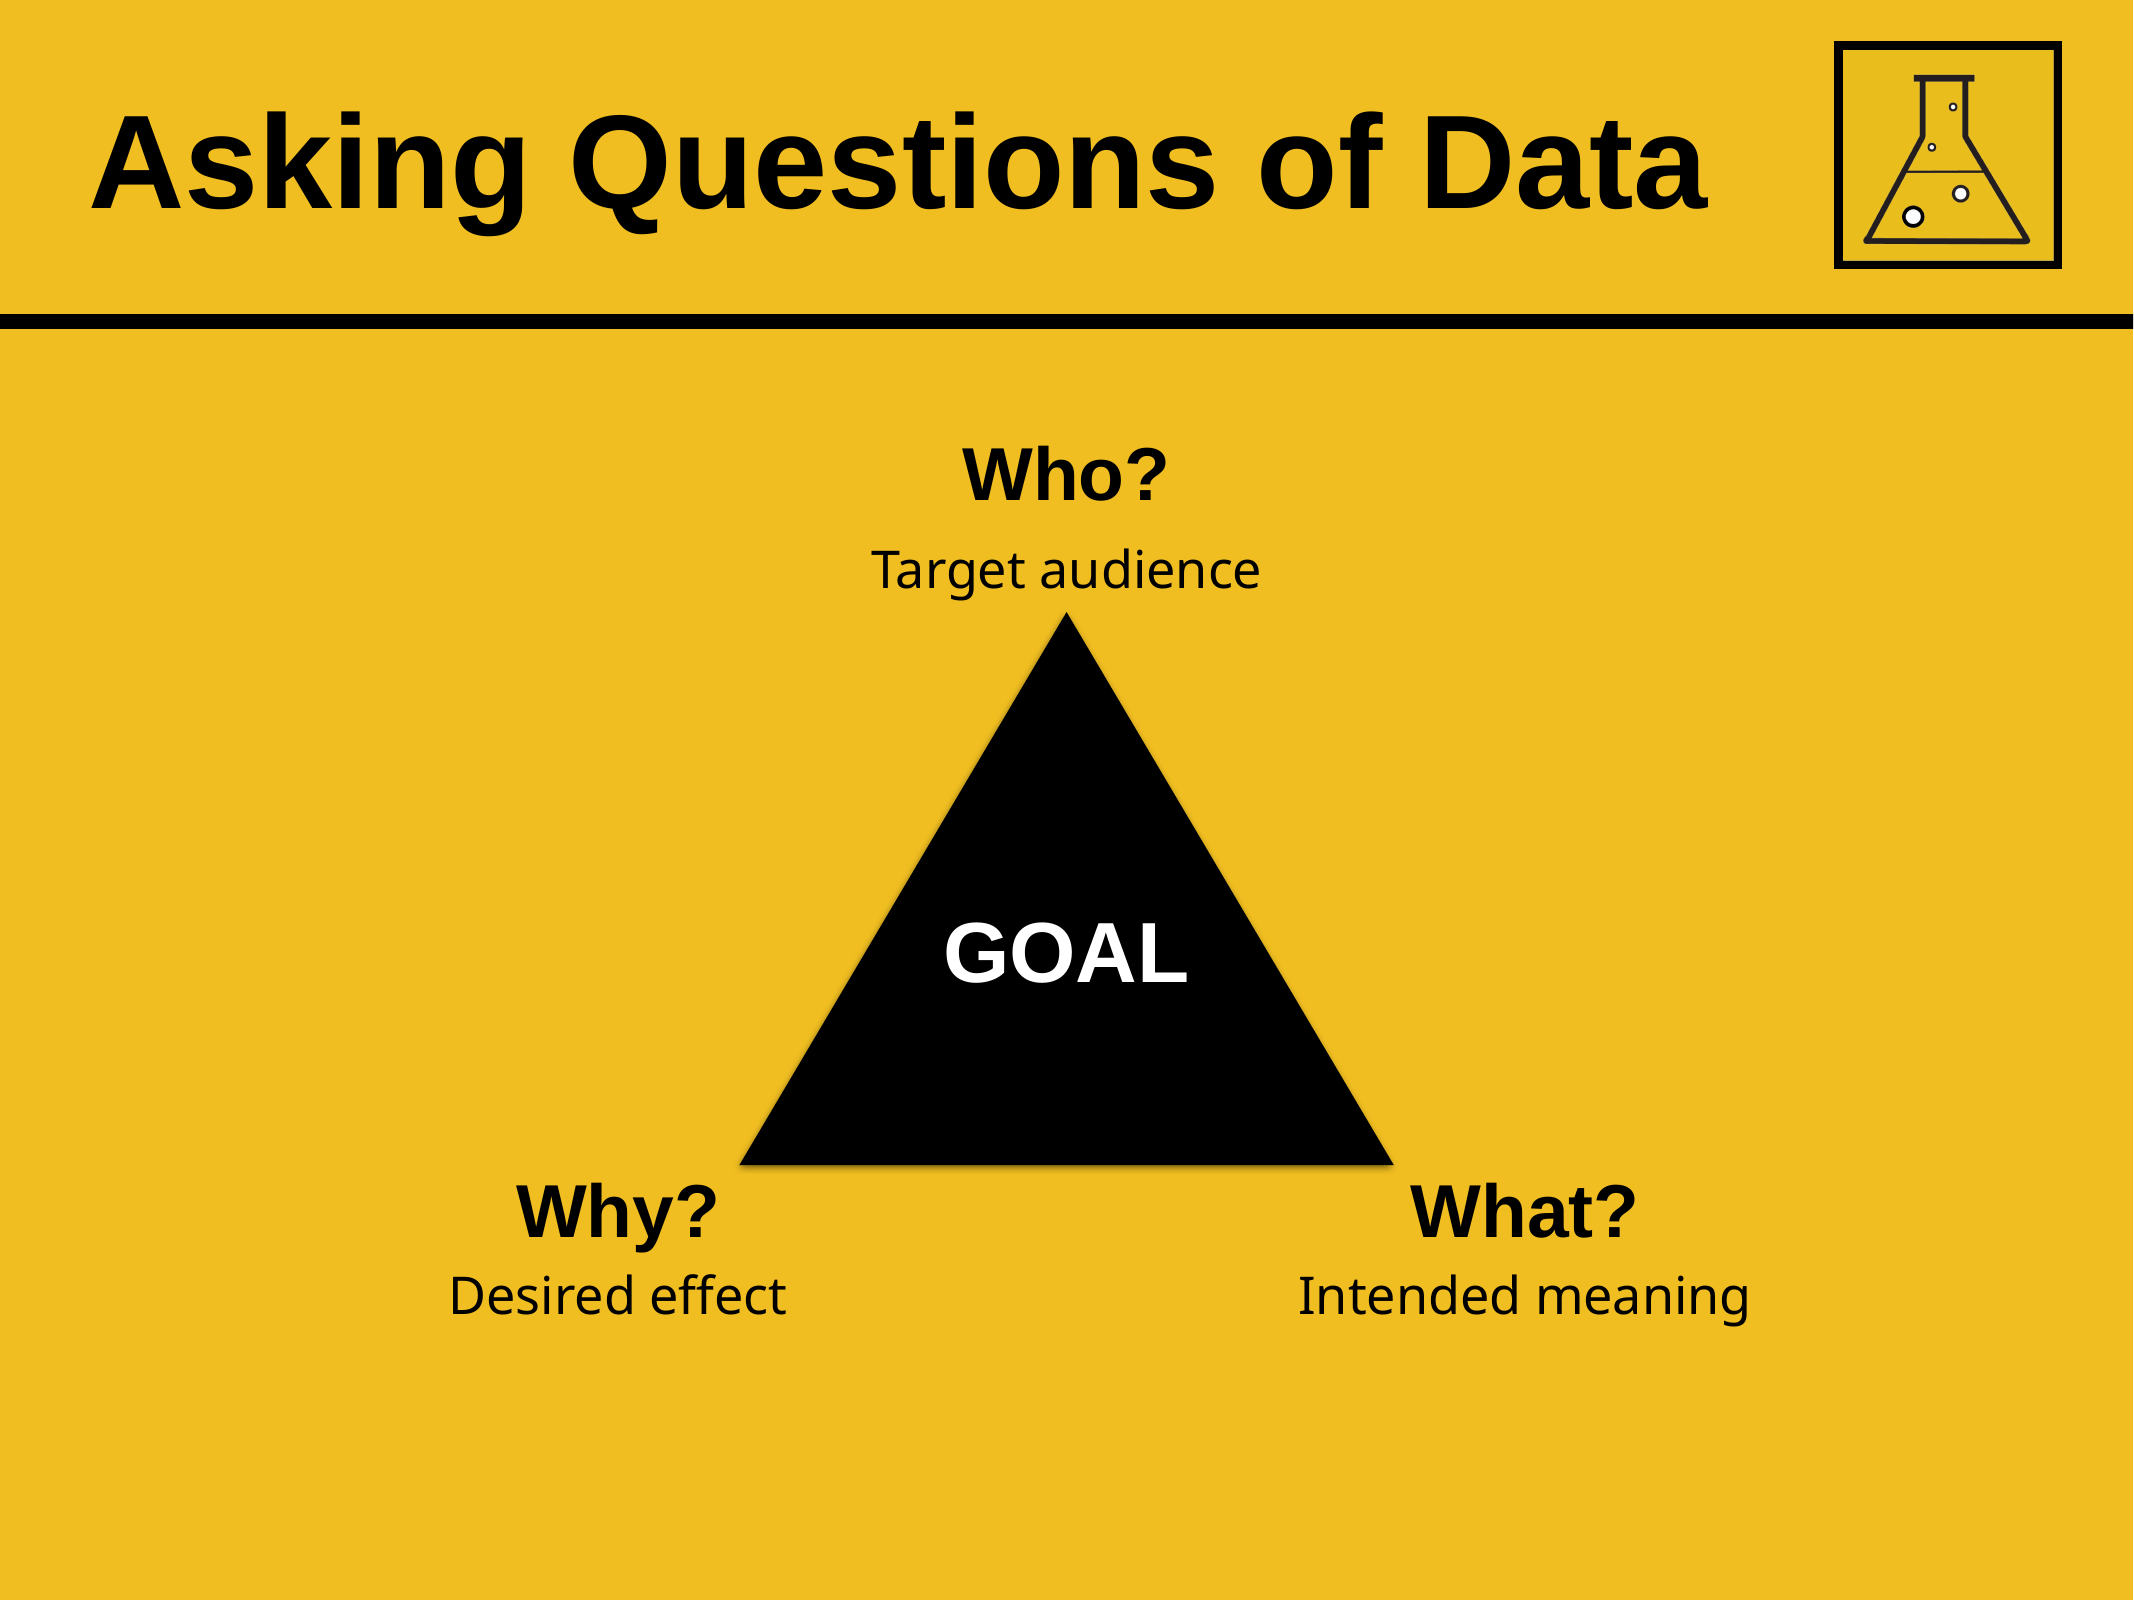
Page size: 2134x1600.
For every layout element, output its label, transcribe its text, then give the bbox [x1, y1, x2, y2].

text_box Desired effect [440, 1253, 797, 1333]
text_box What? [1402, 1154, 1649, 1253]
text_box Intended meaning [1290, 1253, 1761, 1333]
text_box GOAL [739, 612, 1394, 1166]
text_box Target audience [862, 528, 1271, 608]
text_box Why? [507, 1154, 729, 1253]
text_box Who? [954, 417, 1179, 524]
text_box Asking Questions of Data [79, 66, 1718, 244]
picture [1842, 49, 2054, 261]
